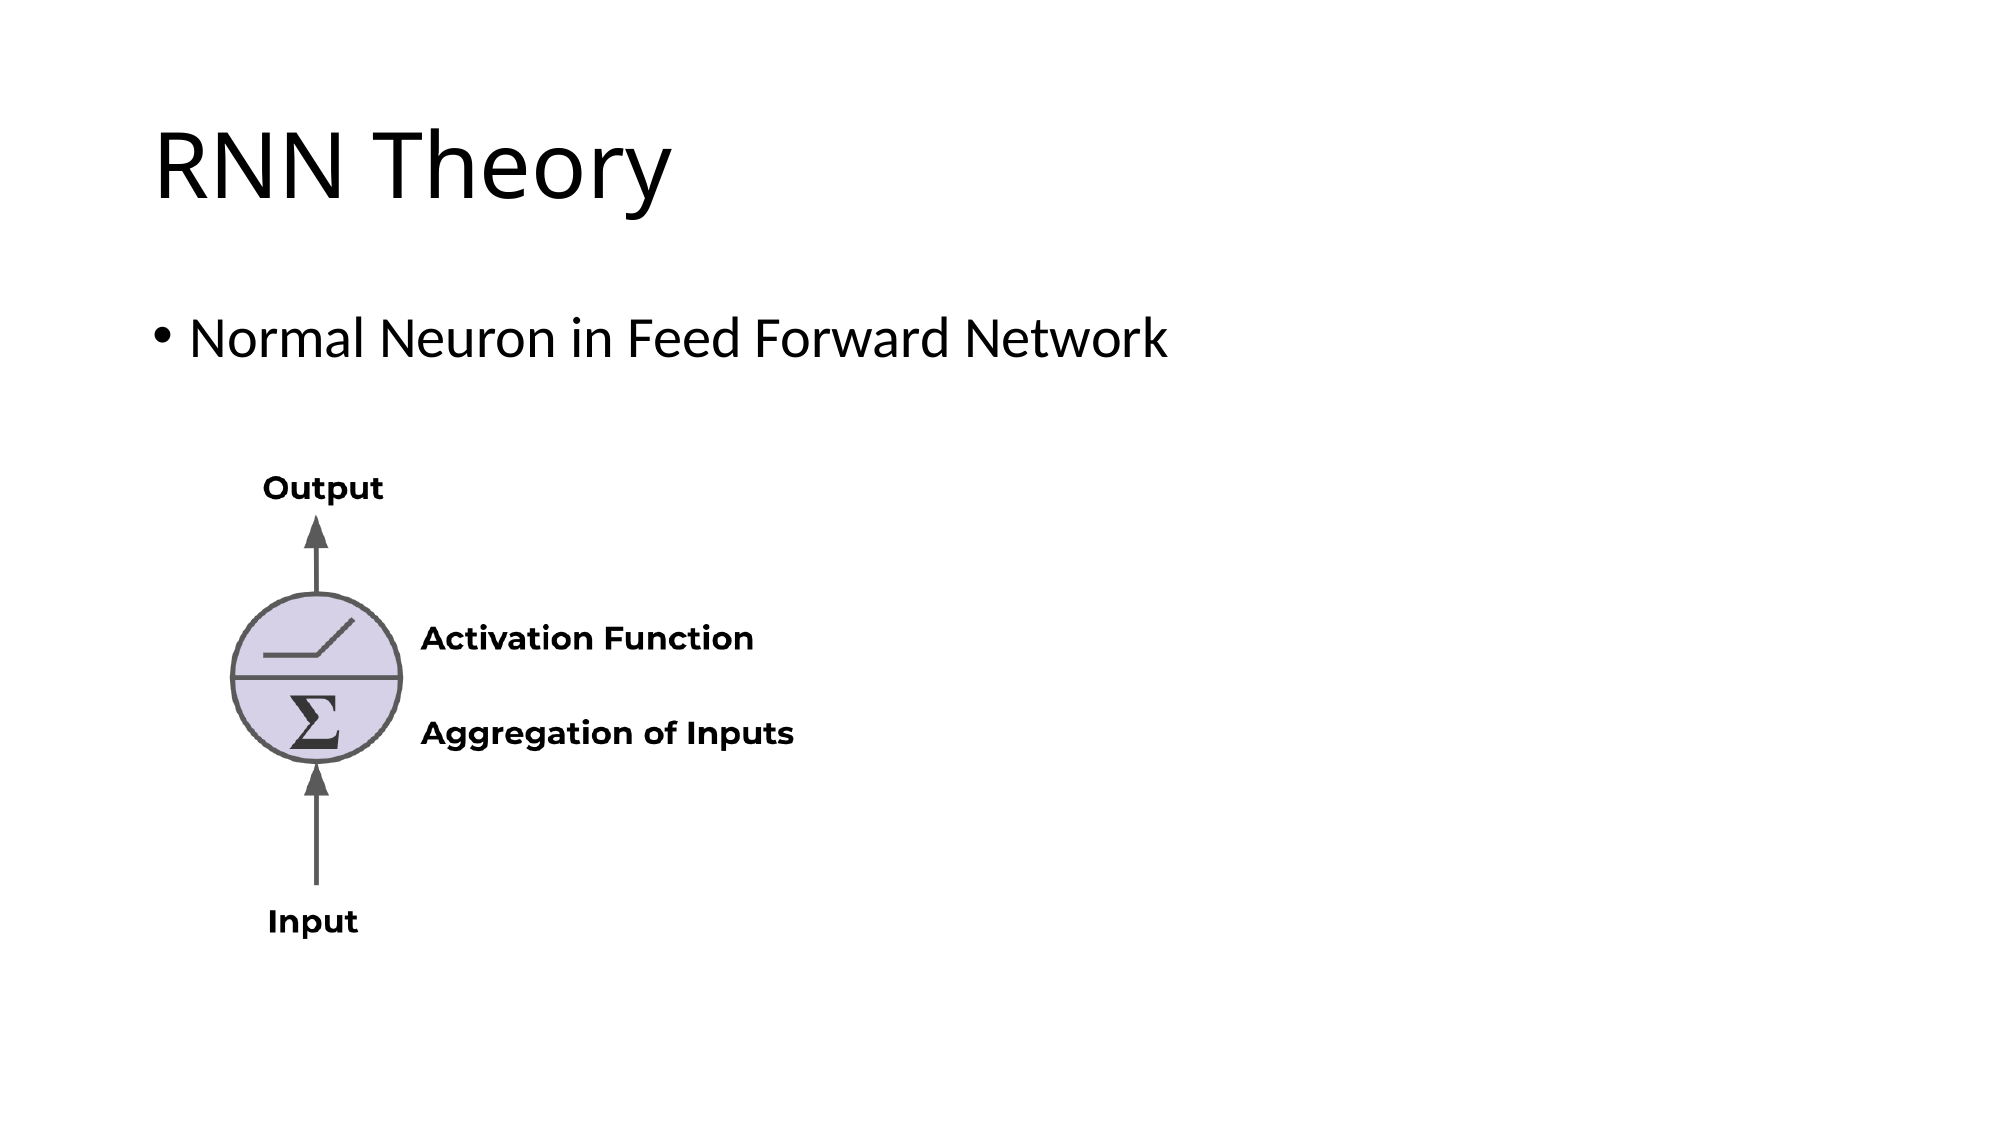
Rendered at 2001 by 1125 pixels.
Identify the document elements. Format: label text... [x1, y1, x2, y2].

picture [175, 426, 853, 948]
title RNN Theory [137, 59, 1863, 278]
list Normal Neuron in Feed Forward Network [137, 299, 1863, 1014]
